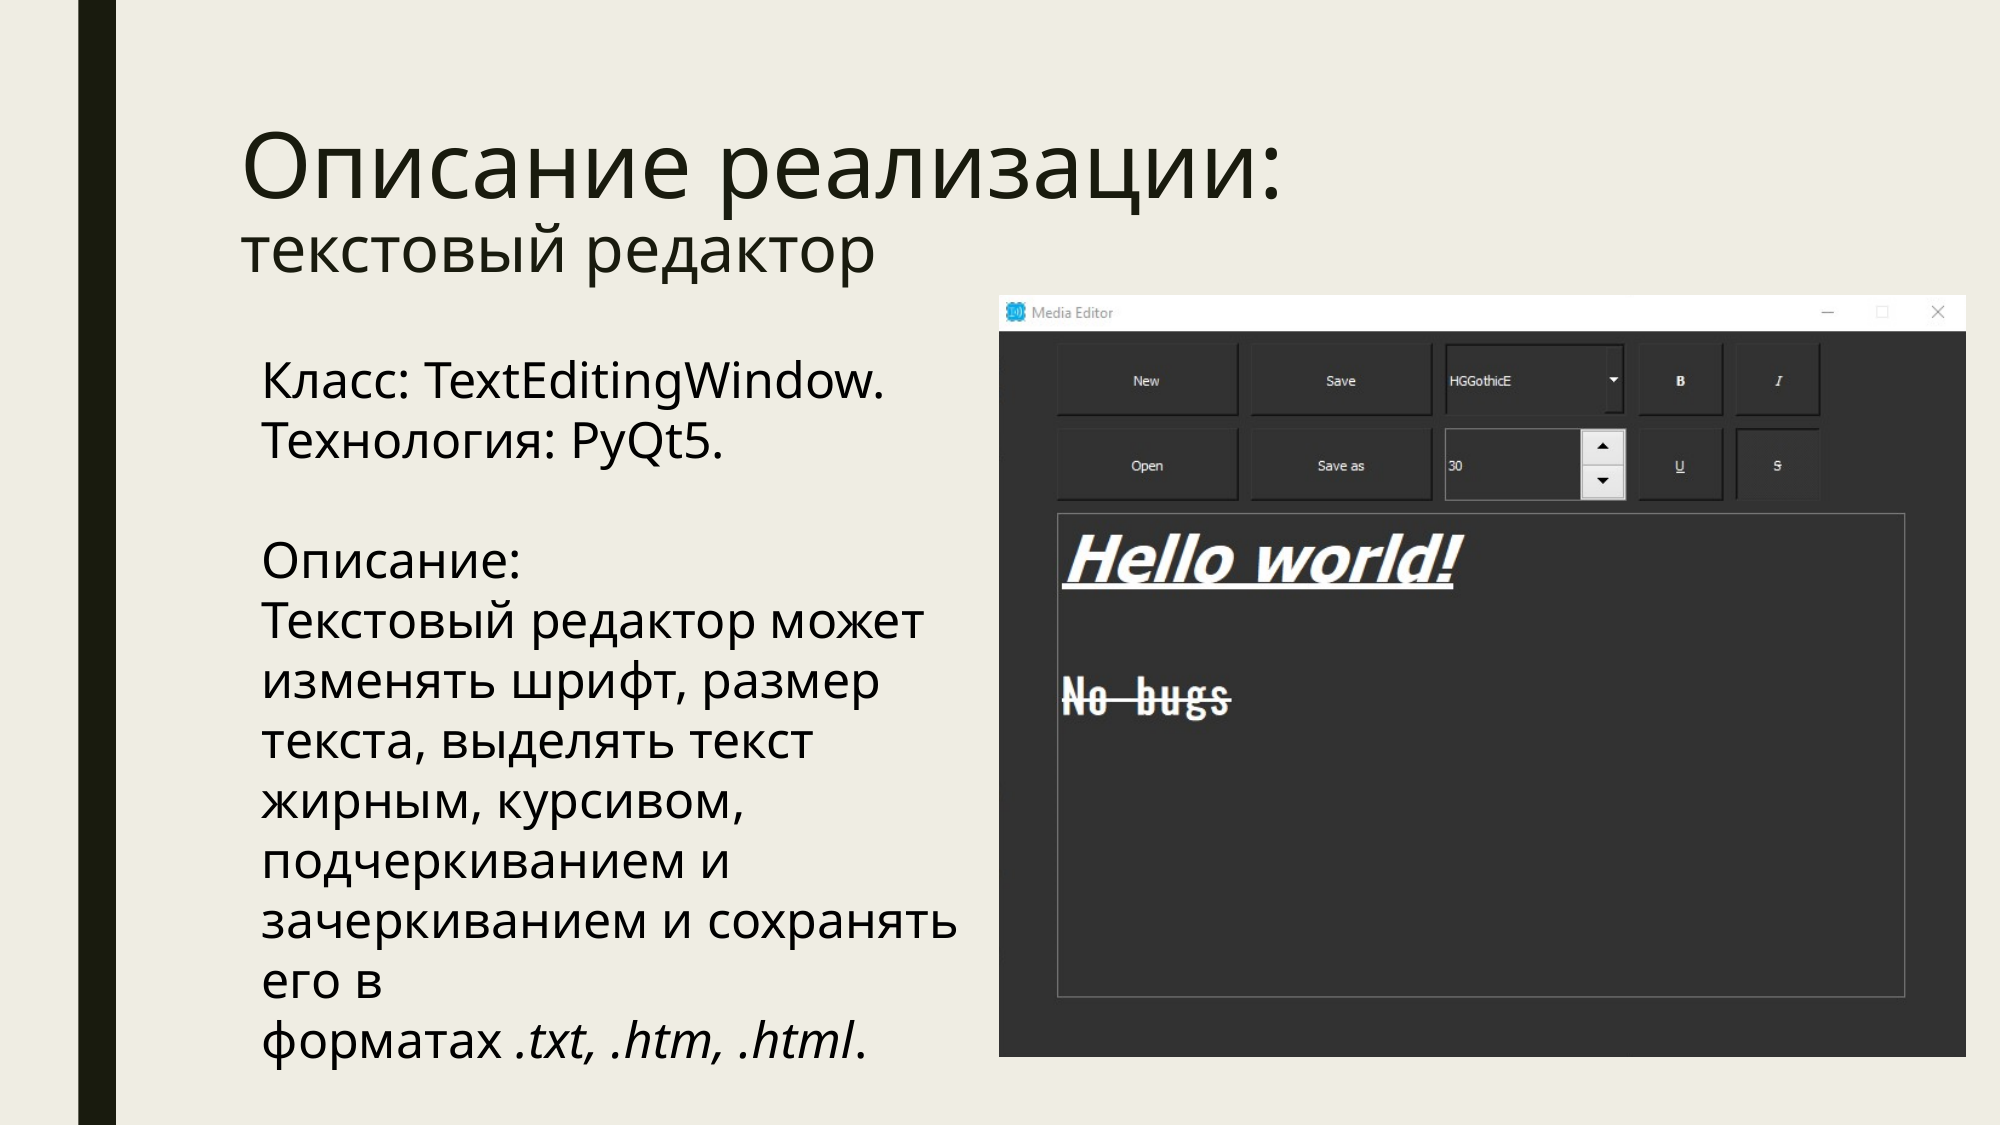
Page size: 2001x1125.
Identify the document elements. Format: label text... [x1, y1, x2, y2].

picture [999, 295, 1966, 1057]
text_box Класс: TextEditingWindow. Технология: PyQt5. Описание: Текстовый редактор может изменять шрифт, размер текста, выделять текст жирным, курсивом, подчеркиванием и зачеркиванием и сохранять его в форматах .txt, .htm, .html. [247, 341, 1000, 1077]
title Описание реализации: текстовый редактор [225, 112, 1800, 296]
